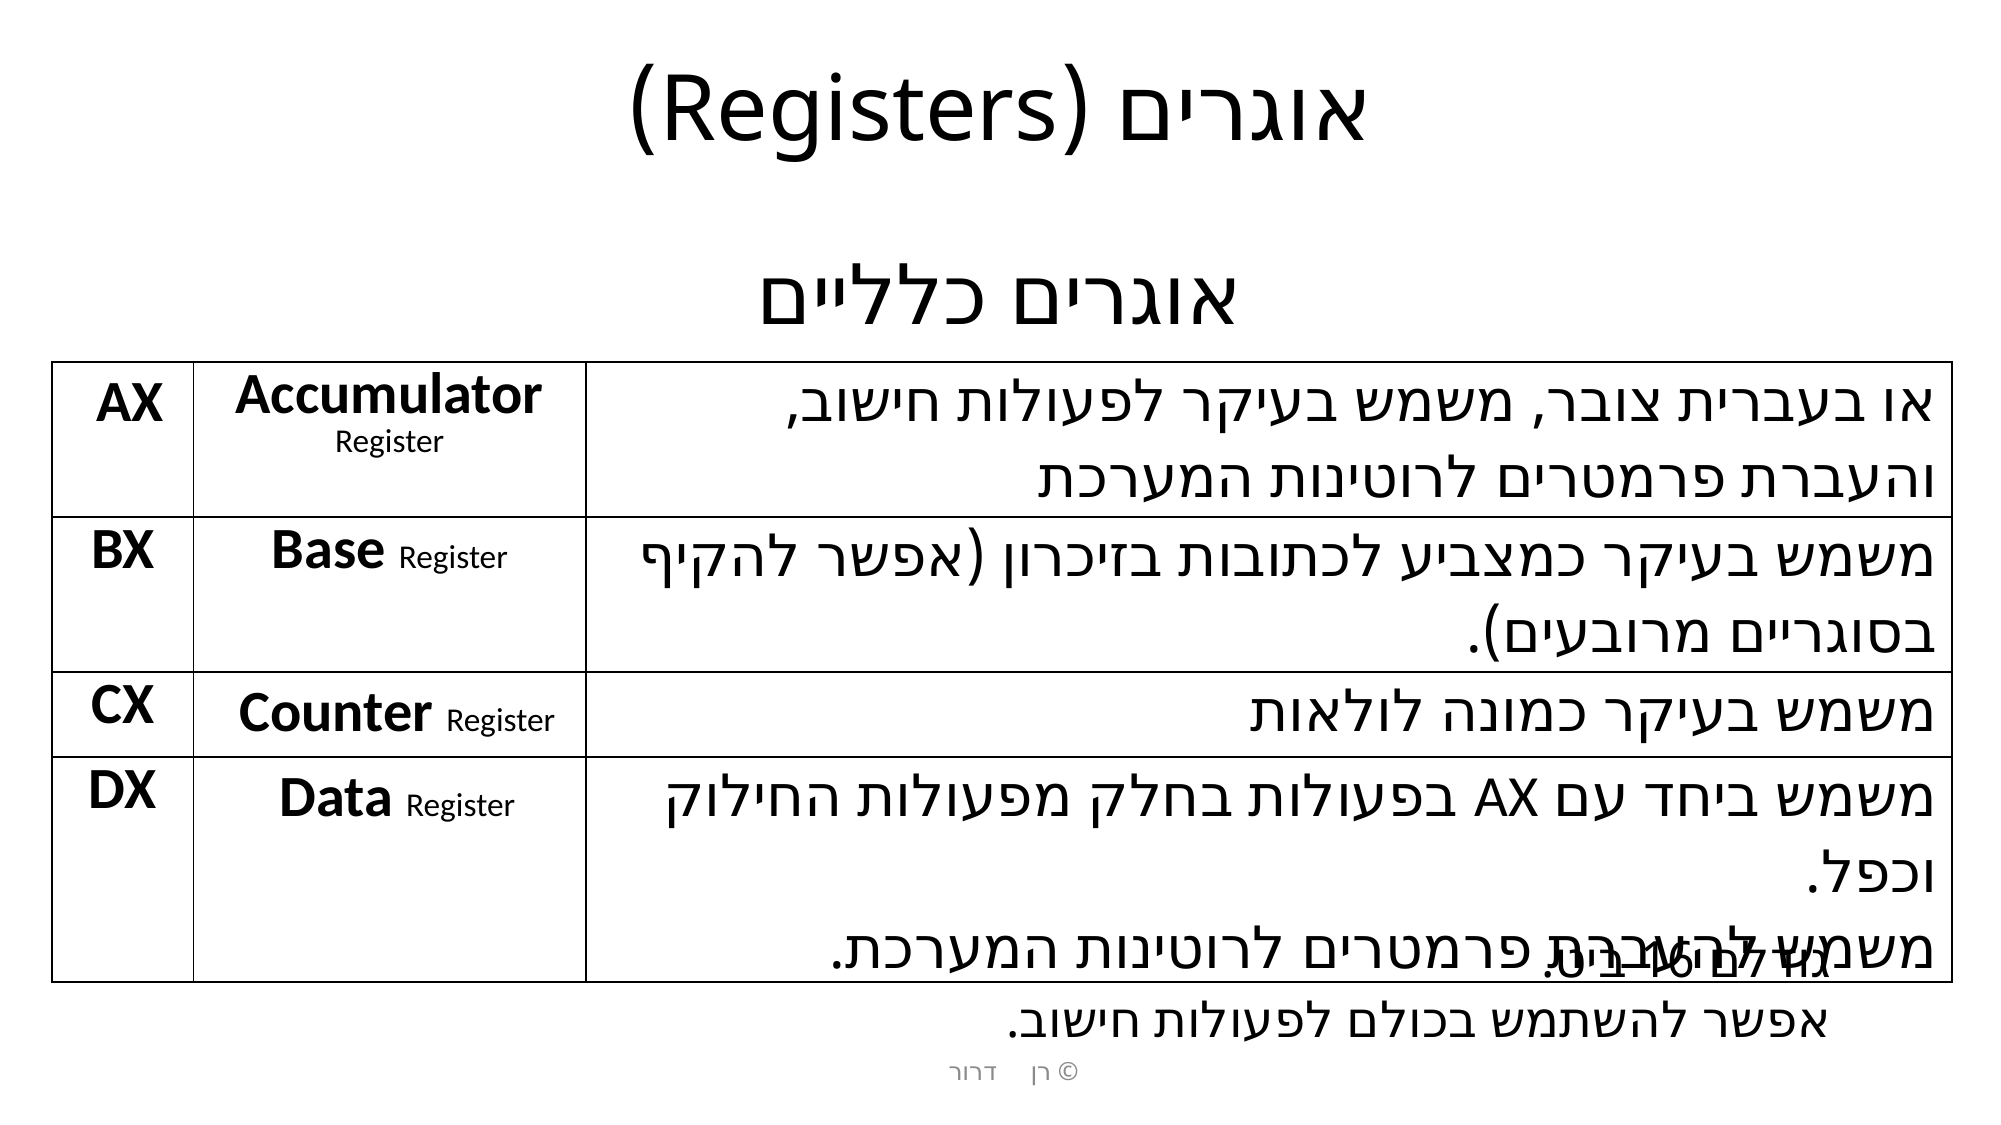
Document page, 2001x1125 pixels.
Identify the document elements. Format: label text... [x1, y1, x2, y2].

table_cell Base Register [194, 518, 585, 671]
text_box אוגרים כלליים [0, 233, 2000, 349]
footer רן דרור © [662, 1056, 1338, 1103]
table_cell BX [53, 518, 193, 671]
table_cell CX [53, 673, 193, 756]
table_cell משמש בעיקר כמצביע לכתובות בזיכרון (אפשר להקיף בסוגריים מרובעים). [587, 518, 1951, 671]
table_cell Counter Register [194, 673, 585, 756]
title אוגרים (Registers) [137, 1, 1863, 220]
table_cell משמש בעיקר כמונה לולאות [587, 673, 1951, 756]
text_box גודלם 16 ביט. אפשר להשתמש בכולם לפעולות חישוב. [76, 920, 1846, 1056]
table_cell Data Register [194, 758, 585, 920]
table_cell DX [53, 758, 193, 981]
table_header או בעברית צובר, משמש בעיקר לפעולות חישוב, והעברת פרמטרים לרוטינות המערכת [587, 363, 1951, 516]
table_cell משמש ביחד עם AX בפעולות בחלק מפעולות החילוק וכפל. משמש להעברת פרמטרים לרוטינות המערכת. [587, 758, 1951, 981]
table_header AX [53, 363, 193, 516]
table_header Accumulator Register [194, 363, 585, 516]
